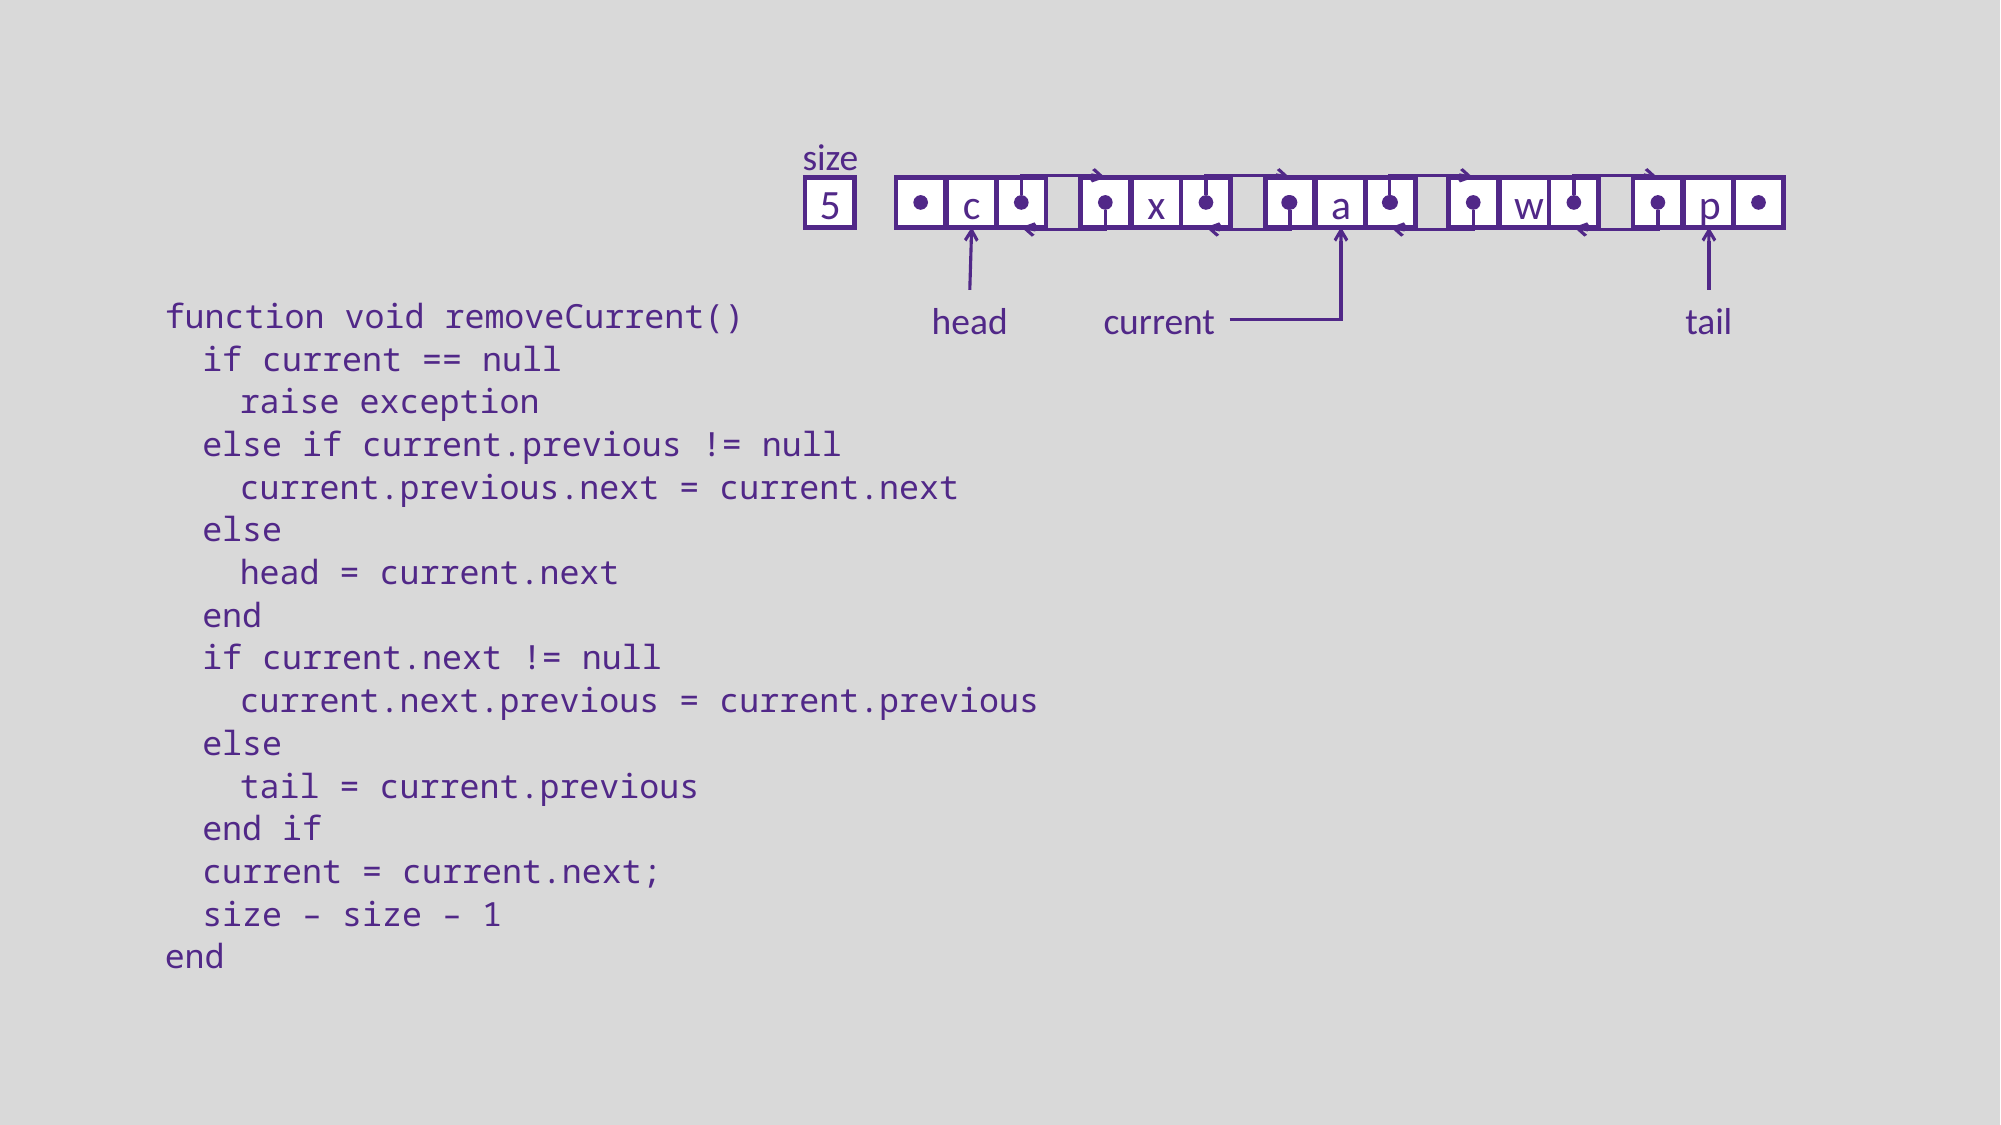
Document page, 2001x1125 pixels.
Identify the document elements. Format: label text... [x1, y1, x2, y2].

text_box function void removeCurrent() if current == null raise exception else if current.previous != null current.previous.next = current.next else head = current.next end if current.next != null current.next.previous = current.previous else tail = current.previous end if current = current.next; size – size – 1 end [150, 284, 1139, 983]
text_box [787, 125, 1784, 351]
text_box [1215, 227, 1342, 314]
